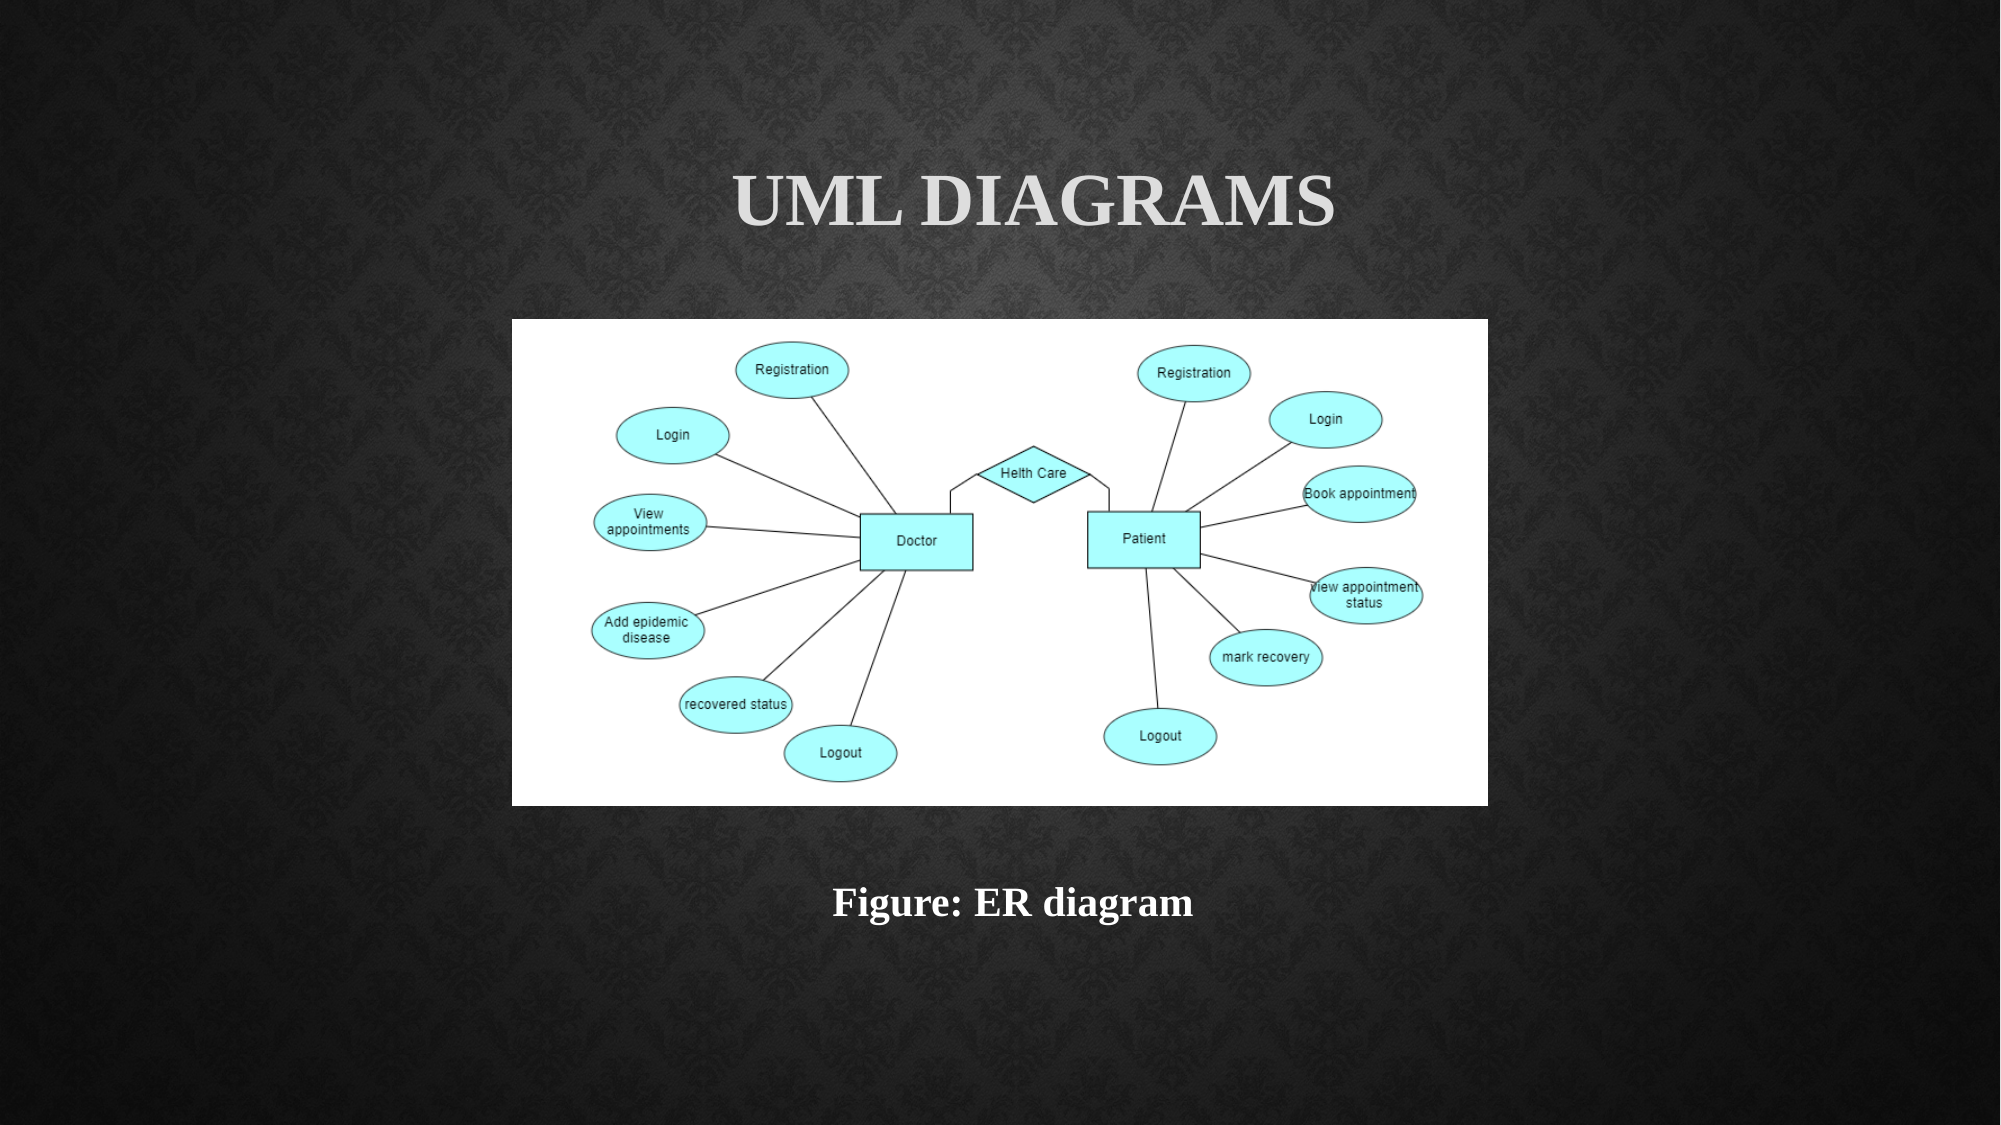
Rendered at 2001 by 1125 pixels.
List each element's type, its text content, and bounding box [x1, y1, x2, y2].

text_box Figure: ER diagram [712, 867, 1315, 933]
text_box UML DIAGRAMS [254, 80, 1665, 233]
picture [511, 319, 1488, 806]
